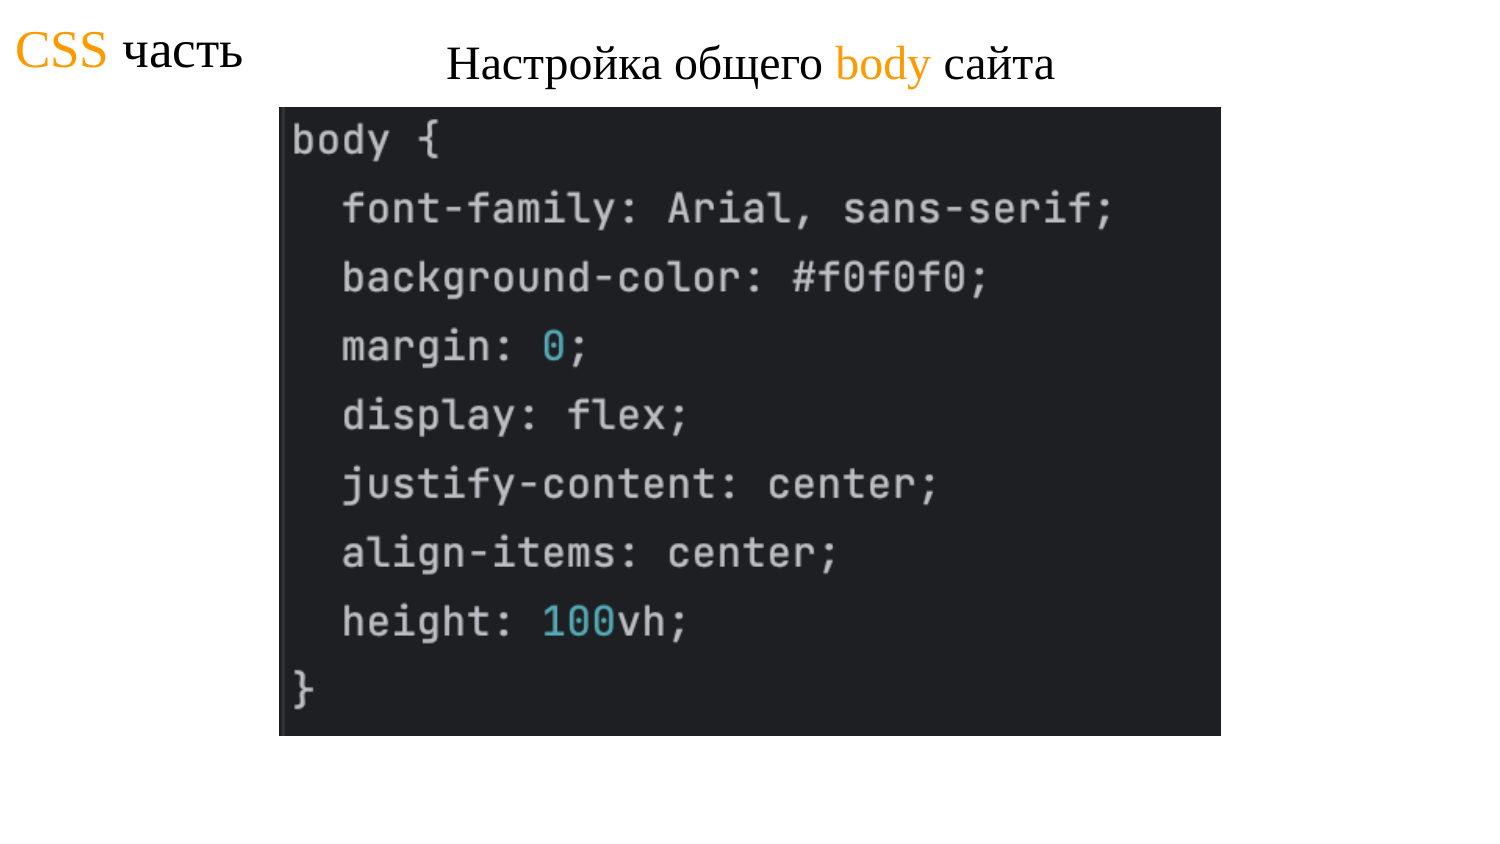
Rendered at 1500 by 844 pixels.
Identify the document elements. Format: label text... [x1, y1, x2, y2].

title CSS часть [0, 0, 1398, 94]
picture [279, 107, 1221, 737]
list Настройка общего body сайта [430, 7, 1244, 265]
